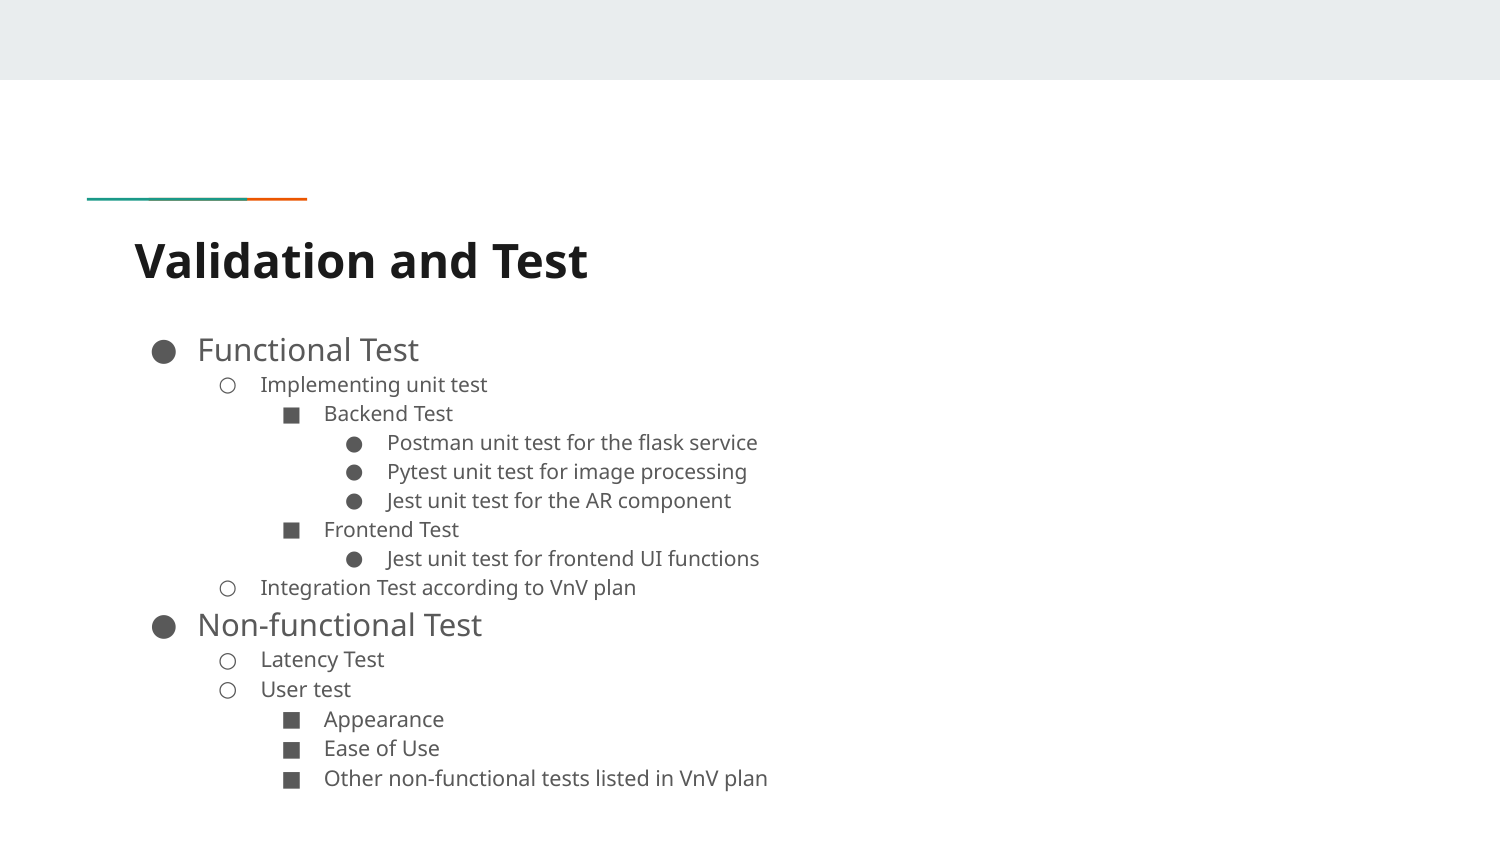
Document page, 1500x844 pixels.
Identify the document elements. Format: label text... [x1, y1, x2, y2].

list Functional Test Implementing unit test Backend Test Postman unit test for the flask service Pytest unit test for image processing Jest unit test for the AR component Frontend Test Jest unit test for frontend UI functions Integration Test according to VnV plan Non-functional Test Latency Test User test Appearance Ease of Use Other non-functional tests listed in VnV plan [119, 309, 1465, 813]
title Validation and Test [119, 216, 1381, 305]
